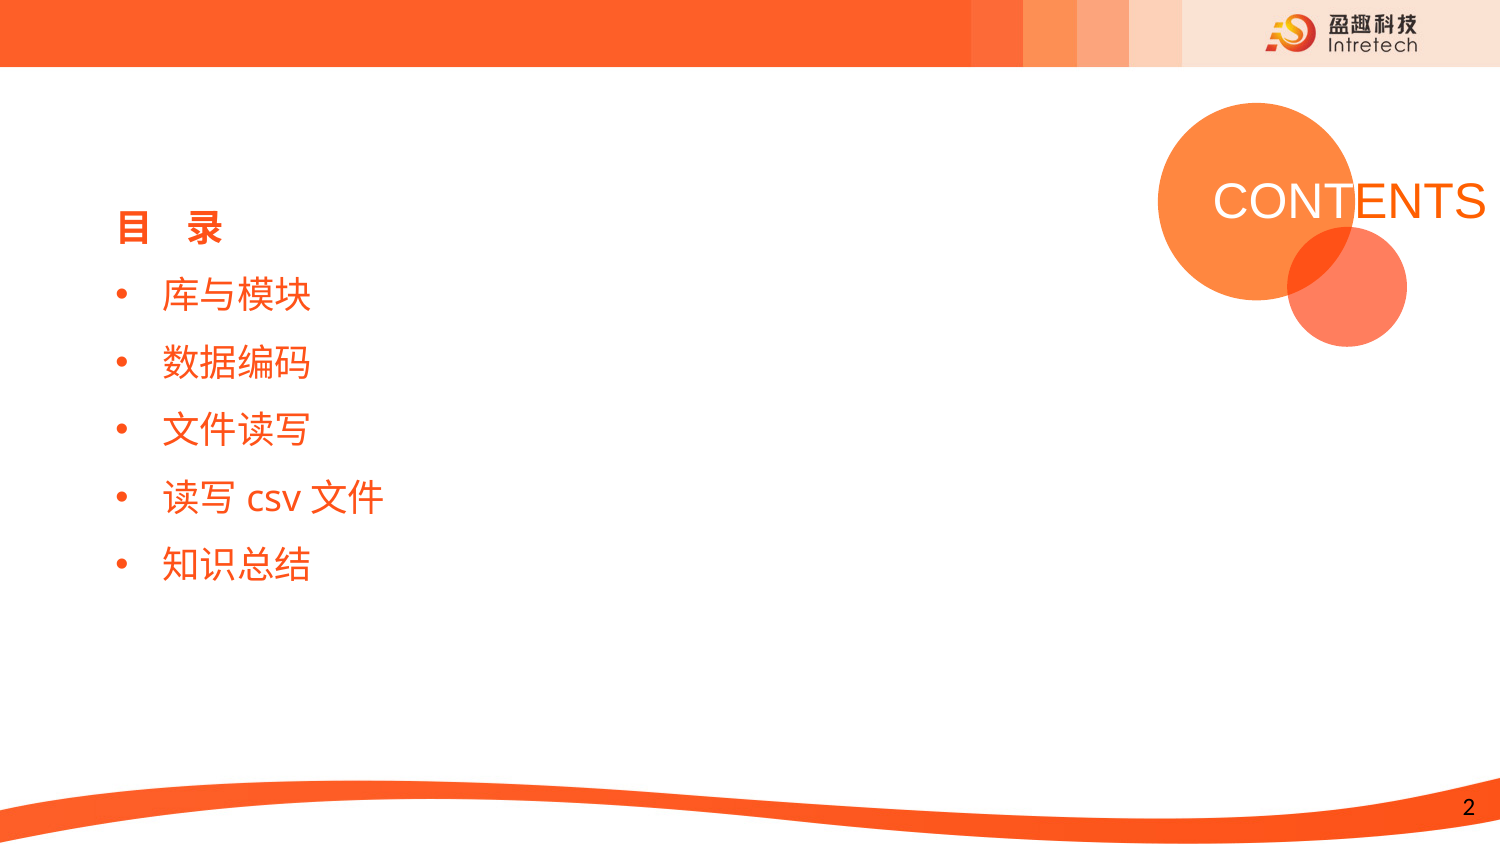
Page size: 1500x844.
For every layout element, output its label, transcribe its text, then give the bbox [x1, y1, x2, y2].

list 目 录 库与模块 数据编码 文件读写 读写csv文件 知识总结 [100, 173, 1085, 635]
picture [0, 0, 1500, 844]
